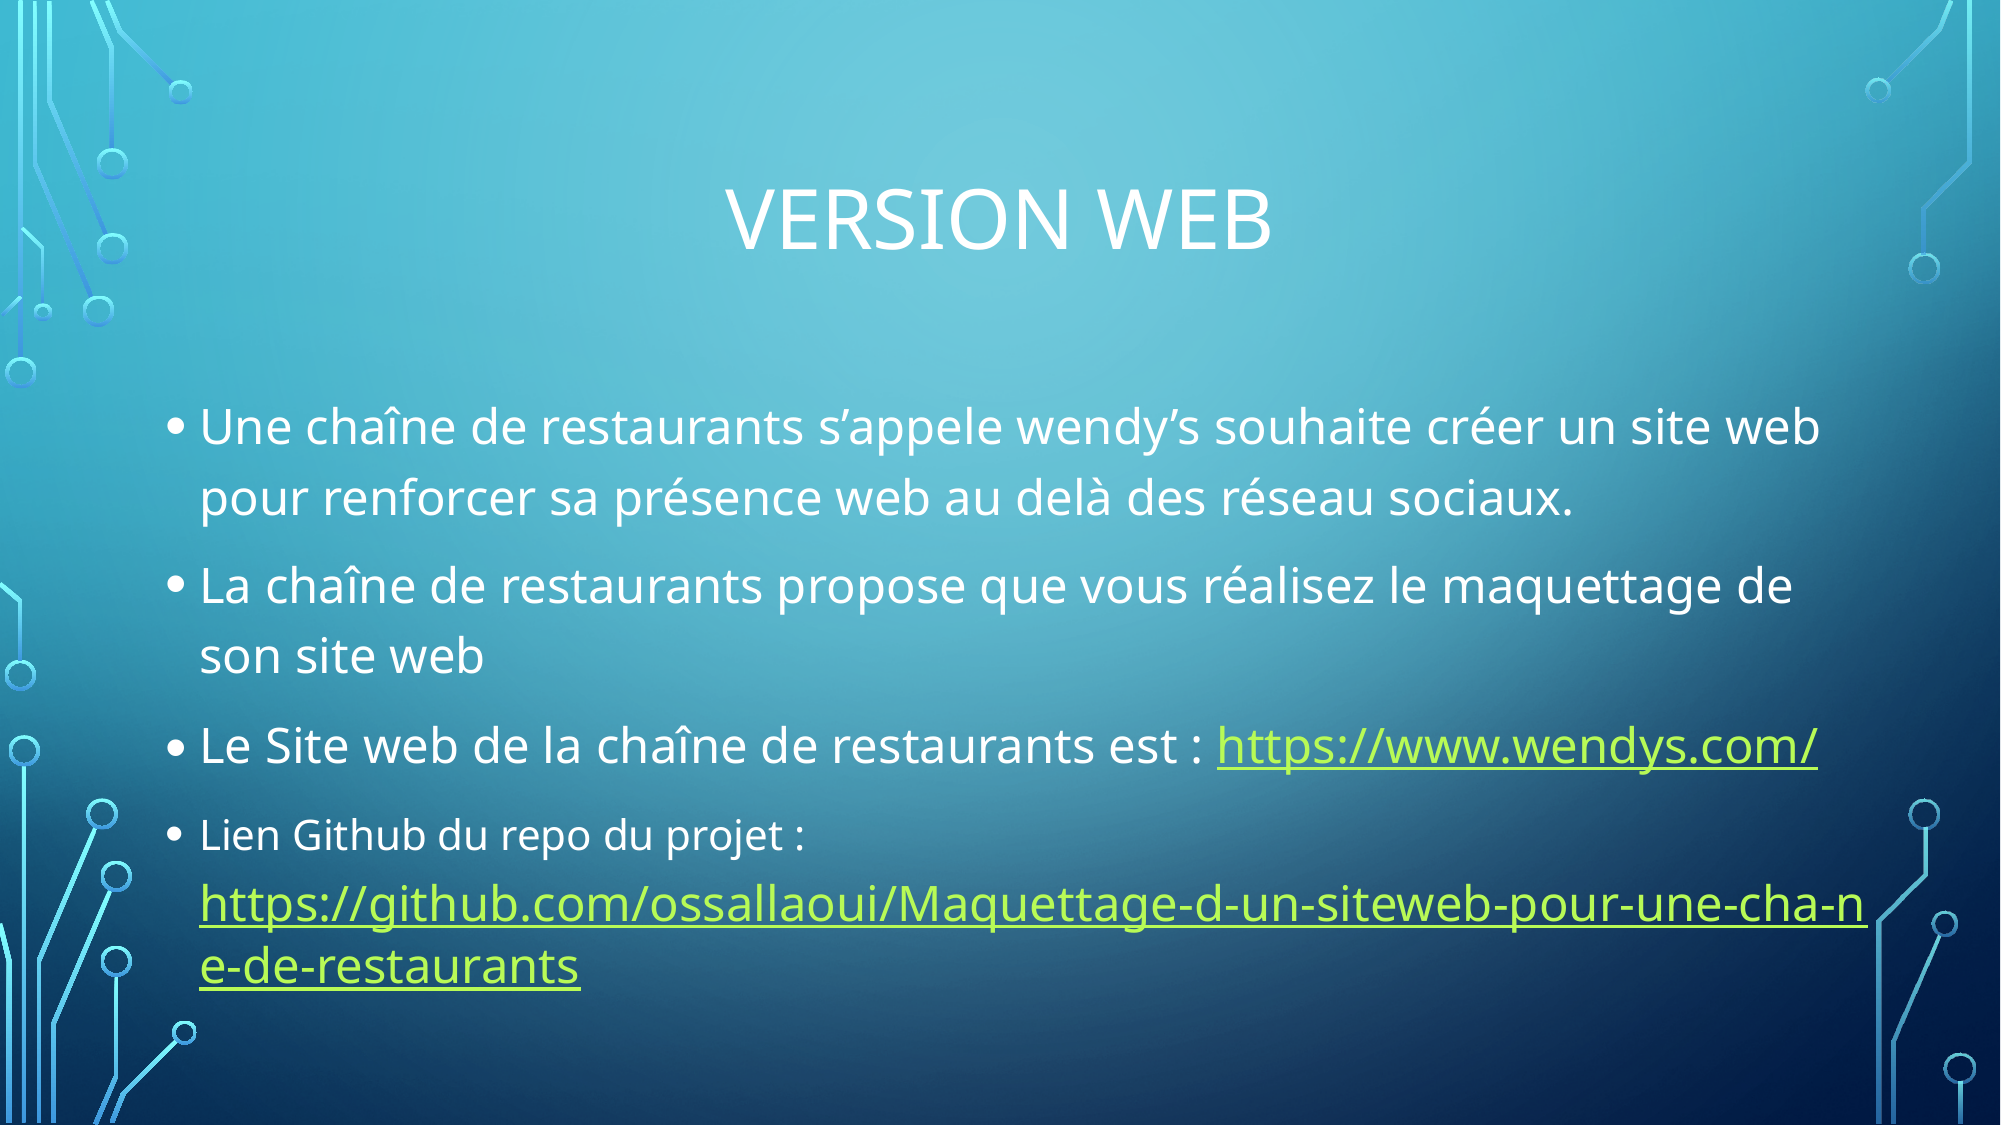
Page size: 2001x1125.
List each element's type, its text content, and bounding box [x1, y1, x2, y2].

title version web [187, 101, 1813, 344]
list Une chaîne de restaurants s’appele wendy’s souhaite créer un site web pour renforcer sa présence web au delà des réseau sociaux. La chaîne de restaurants propose que vous réalisez le maquettage de son site web Le Site web de la chaîne de restaurants est : https://www.wendys.com/ Lien Github du repo du projet : https://github.com/ossallaoui/Maquettage-d-un-siteweb-pour-une-cha-ne-de-restaurants [150, 377, 1905, 958]
